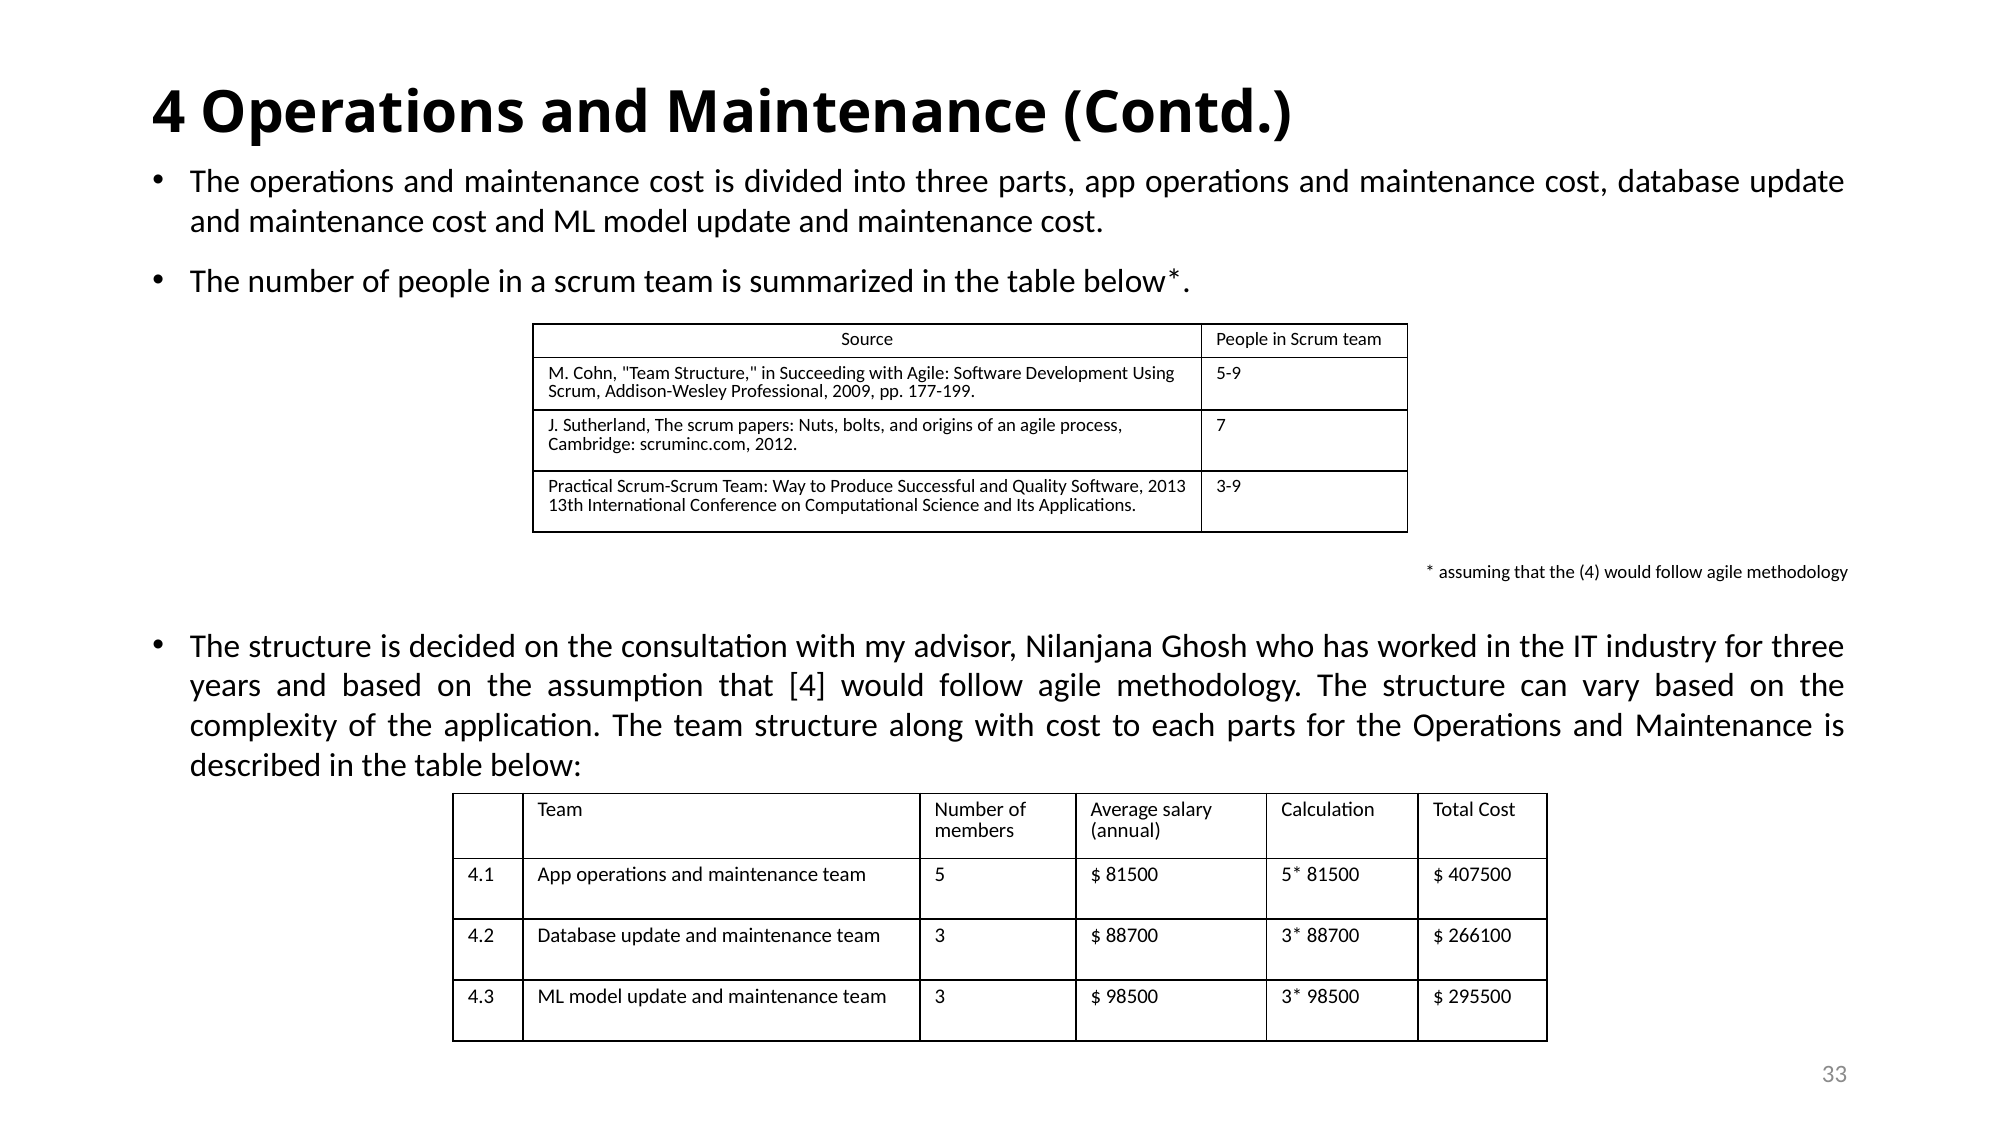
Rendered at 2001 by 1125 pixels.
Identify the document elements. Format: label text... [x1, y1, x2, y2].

table_cell 4.1 [454, 859, 522, 918]
table_header People in Scrum team [1202, 325, 1407, 357]
table_header Calculation [1267, 794, 1417, 858]
table_cell 3 [921, 920, 1075, 979]
table_cell 5-9 [1202, 358, 1407, 409]
table_cell $ 407500 [1419, 859, 1546, 918]
table_cell M. Cohn, "Team Structure," in Succeeding with Agile: Software Development Using Scrum, Addison-Wesley Professional, 2009, pp. 177-199. [534, 358, 1201, 409]
table_cell 5* 81500 [1267, 859, 1417, 918]
table_cell Database update and maintenance team [524, 920, 919, 979]
table_cell $ 81500 [1077, 859, 1266, 918]
table_header Number of members [921, 794, 1075, 858]
slide_number 33 [1412, 1042, 1863, 1103]
table_cell 7 [1202, 411, 1407, 470]
table_cell 5 [921, 859, 1075, 918]
title 4 Operations and Maintenance (Contd.) [137, 59, 1863, 151]
table_header Source [534, 325, 1201, 357]
table_header [454, 794, 522, 858]
table_cell 3 [921, 981, 1075, 1040]
table_header Average salary (annual) [1077, 794, 1266, 858]
table_cell 4.3 [454, 981, 522, 1040]
table_cell 3* 98500 [1267, 981, 1417, 1040]
text_box * assuming that the (4) would follow agile methodology [1159, 552, 1863, 591]
table_cell $ 98500 [1077, 981, 1266, 1040]
table_cell App operations and maintenance team [524, 859, 919, 918]
table_cell $ 266100 [1419, 920, 1546, 979]
table_cell $ 88700 [1077, 920, 1266, 979]
list The operations and maintenance cost is divided into three parts, app operations and maintenance cost, database update and maintenance cost and ML model update and maintenance cost. The number of people in a scrum team is summarized in the table below*. The structure is decided on the consultation with my advisor, Nilanjana Ghosh who has worked in the IT industry for three years and based on the assumption that [4] would follow agile methodology. The structure can vary based on the complexity of the application. The team structure along with cost to each parts for the Operations and Maintenance is described in the table below: [137, 151, 1863, 1041]
table_cell ML model update and maintenance team [524, 981, 919, 1040]
table_header Team [524, 794, 919, 858]
table_cell J. Sutherland, The scrum papers: Nuts, bolts, and origins of an agile process, Cambridge: scruminc.com, 2012. [534, 411, 1201, 470]
table_cell $ 295500 [1419, 981, 1546, 1040]
table_cell Practical Scrum-Scrum Team: Way to Produce Successful and Quality Software, 2013 13th International Conference on Computational Science and Its Applications. [534, 472, 1201, 531]
table_cell 4.2 [454, 920, 522, 979]
table_cell 3* 88700 [1267, 920, 1417, 979]
table_header Total Cost [1419, 794, 1546, 858]
table_cell 3-9 [1202, 472, 1407, 531]
